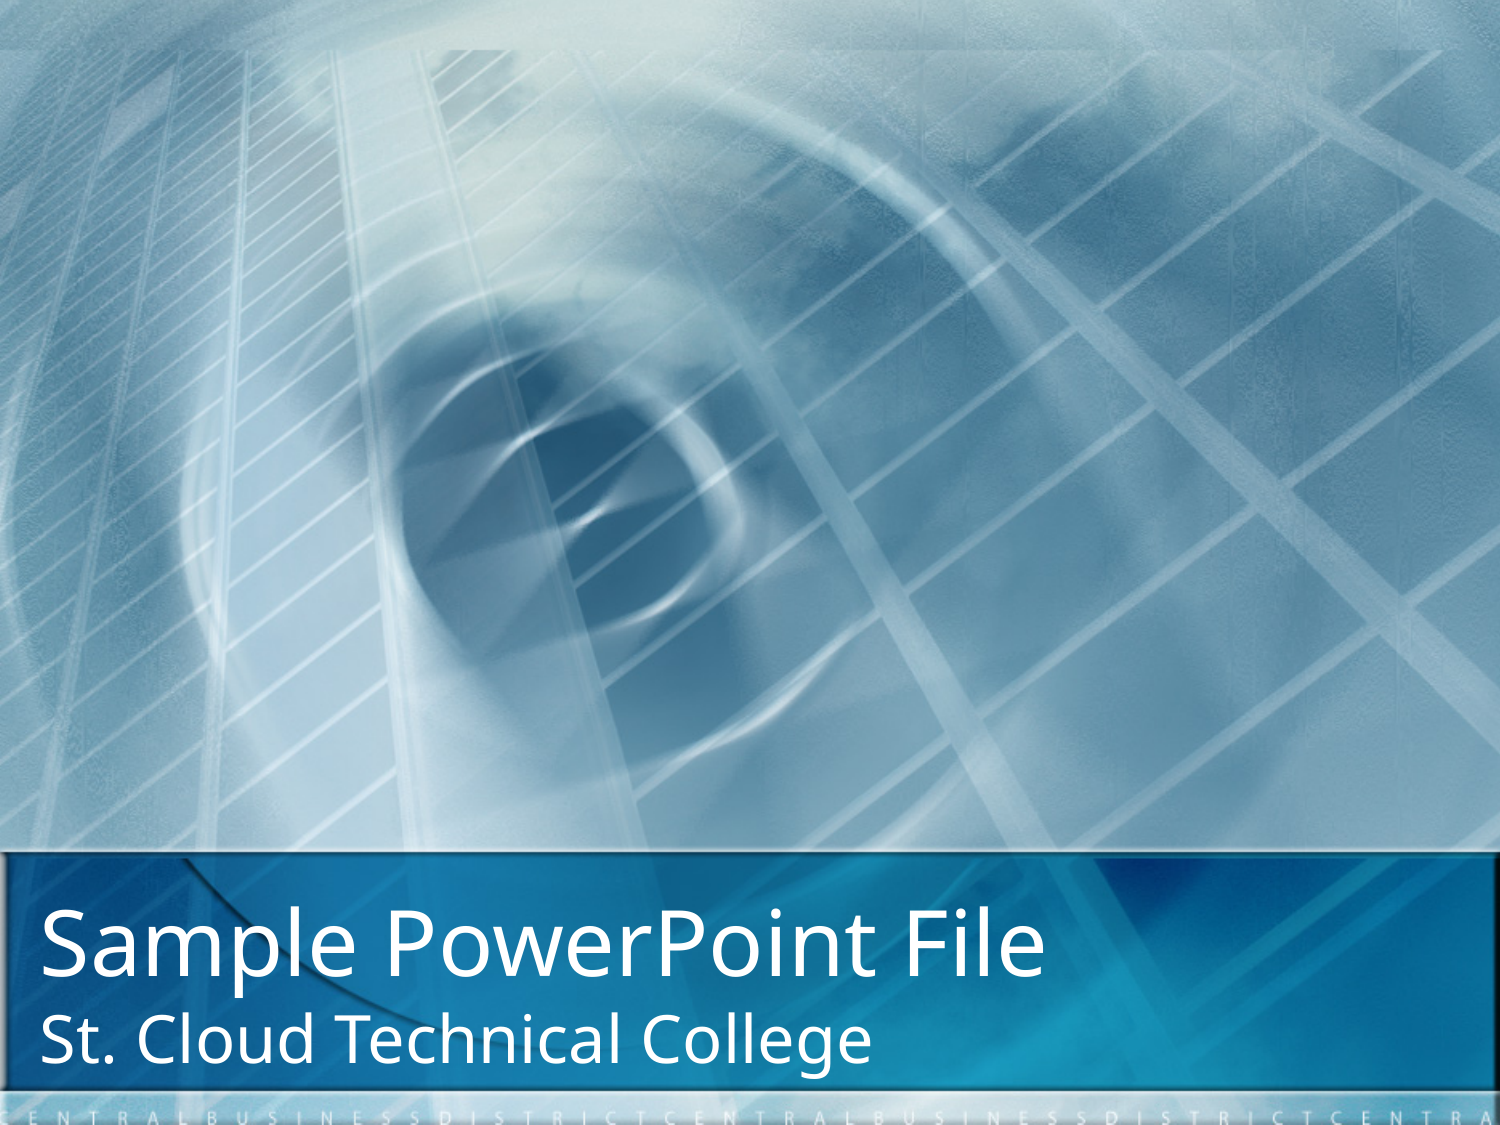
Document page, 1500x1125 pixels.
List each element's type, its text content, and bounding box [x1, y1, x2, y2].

subtitle St. Cloud Technical College [24, 989, 1076, 1113]
picture [0, 0, 1500, 1125]
title Sample PowerPoint File [24, 851, 1251, 1003]
